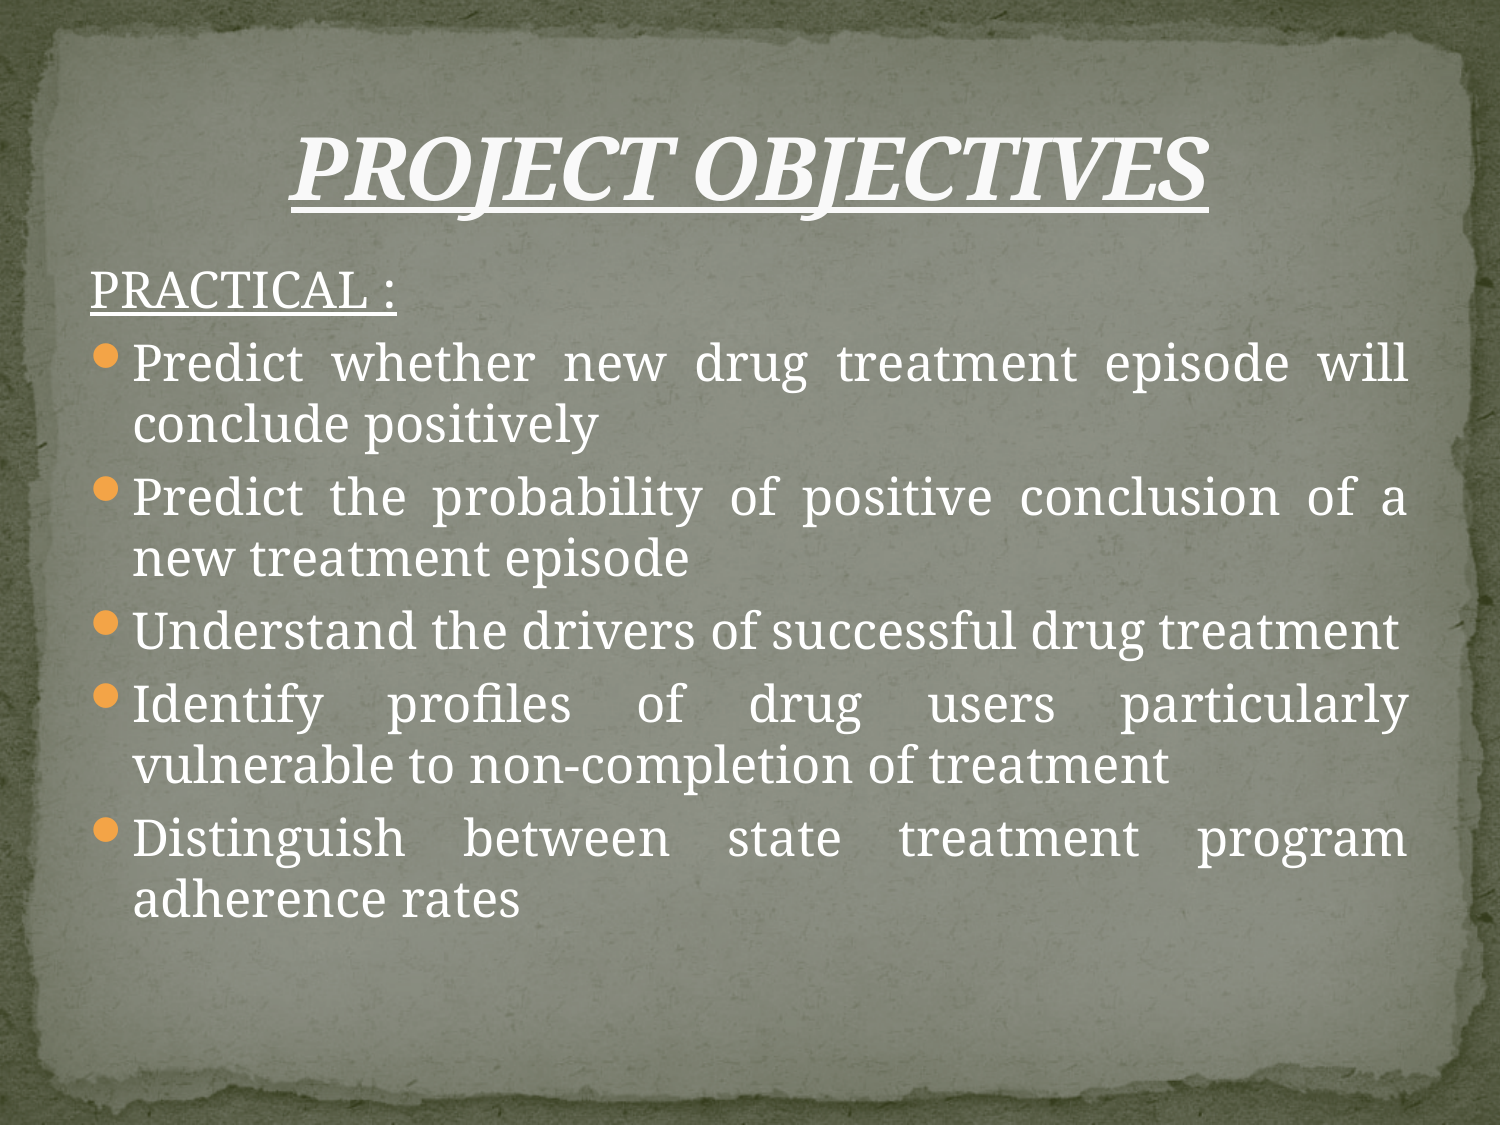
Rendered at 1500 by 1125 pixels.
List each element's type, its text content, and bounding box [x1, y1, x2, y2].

title PROJECT OBJECTIVES [74, 24, 1425, 225]
list PRACTICAL : Predict whether new drug treatment episode will conclude positively Predict the probability of positive conclusion of a new treatment episode Understand the drivers of successful drug treatment Identify profiles of drug users particularly vulnerable to non-completion of treatment Distinguish between state treatment program adherence rates [75, 249, 1425, 1000]
